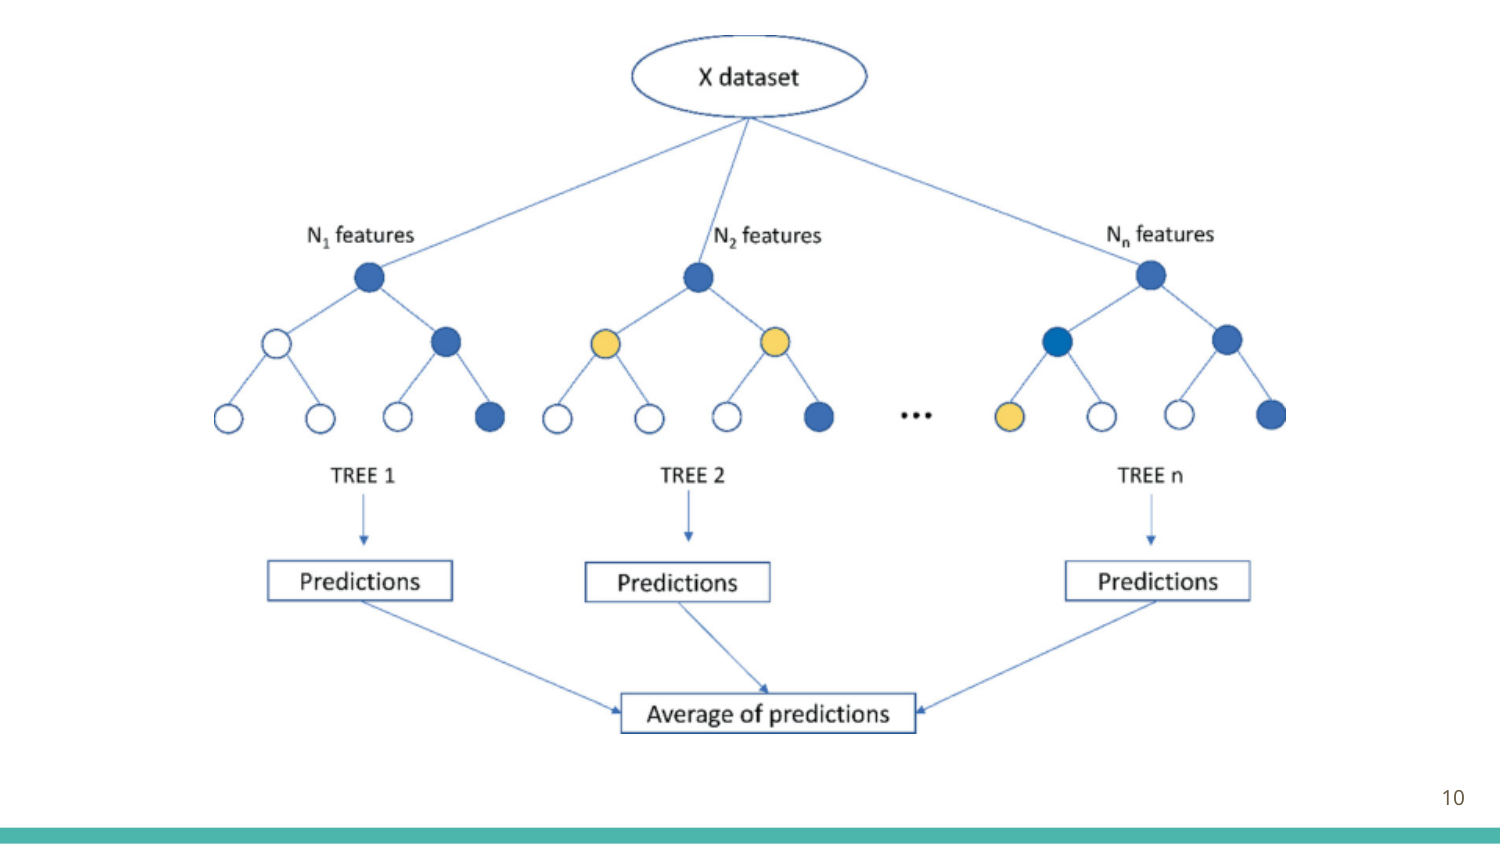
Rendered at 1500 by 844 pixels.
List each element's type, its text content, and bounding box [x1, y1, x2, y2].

slide_number 10 [1389, 764, 1480, 830]
picture [214, 35, 1286, 735]
